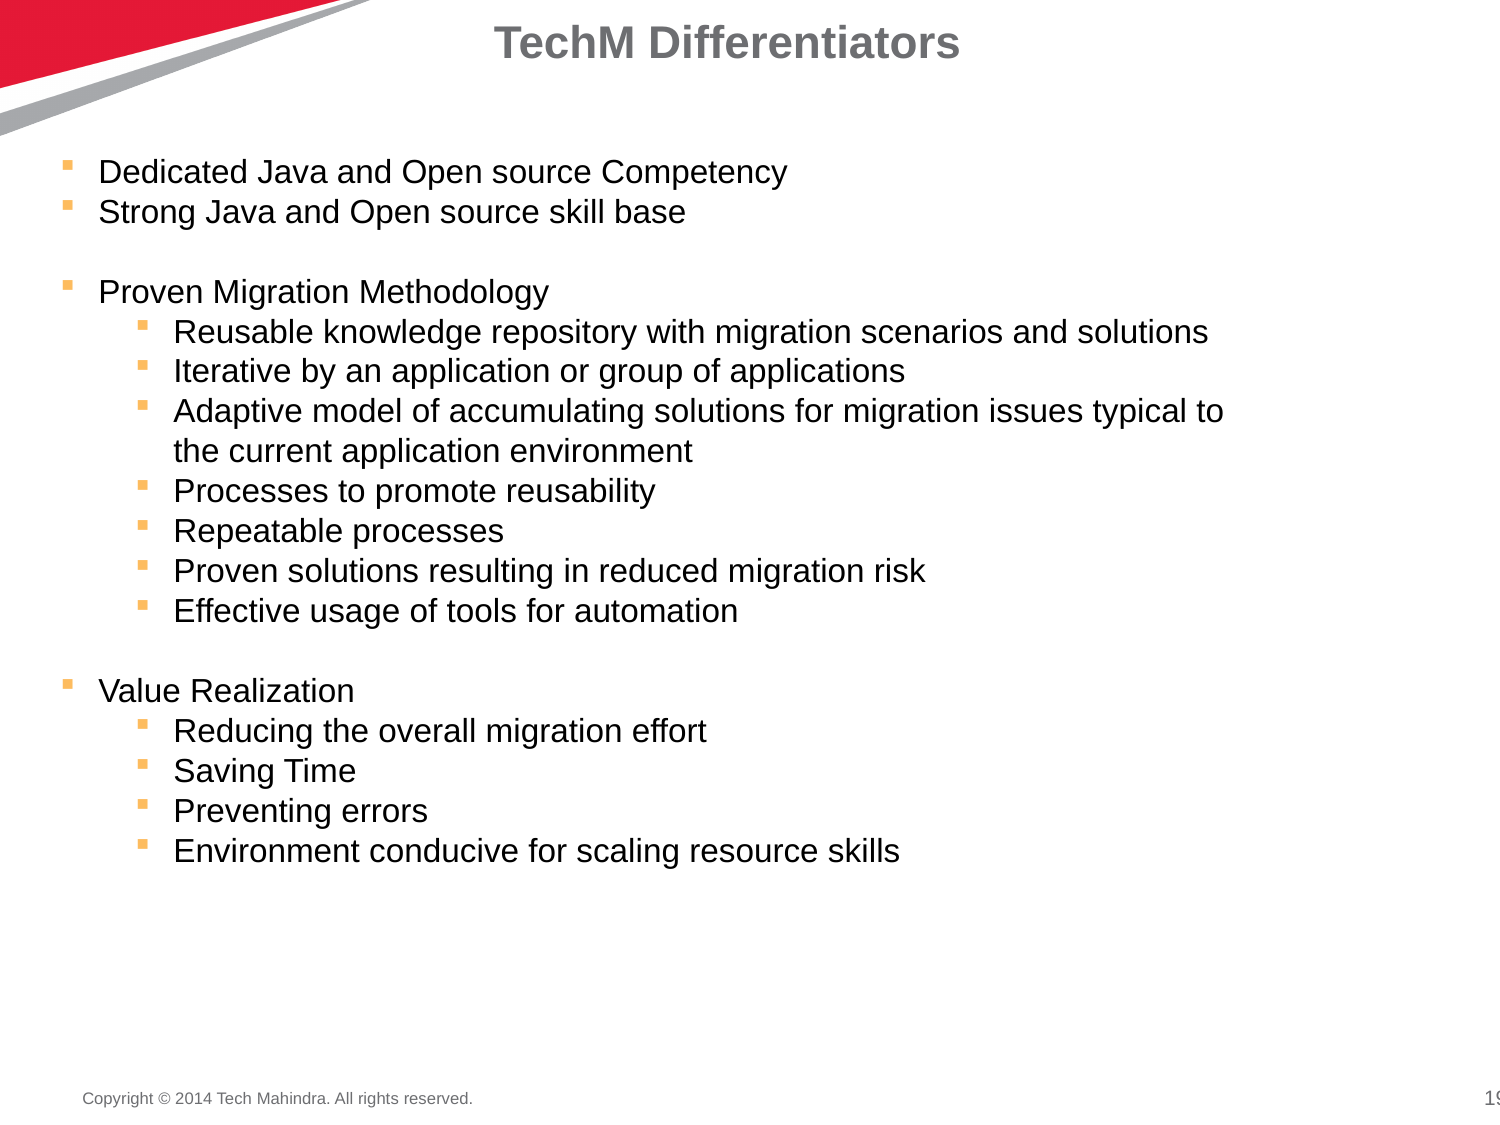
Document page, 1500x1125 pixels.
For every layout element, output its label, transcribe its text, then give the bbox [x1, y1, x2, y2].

picture [0, 0, 373, 136]
title TechM Differentiators [52, 12, 1403, 68]
text_box Dedicated Java and Open source Competency Strong Java and Open source skill base Proven Migration Methodology Reusable knowledge repository with migration scenarios and solutions Iterative by an application or group of applications Adaptive model of accumulating solutions for migration issues typical to the current application environment Processes to promote reusability Repeatable processes Proven solutions resulting in reduced migration risk Effective usage of tools for automation Value Realization Reducing the overall migration effort Saving Time Preventing errors Environment conducive for scaling resource skills [45, 142, 1254, 916]
